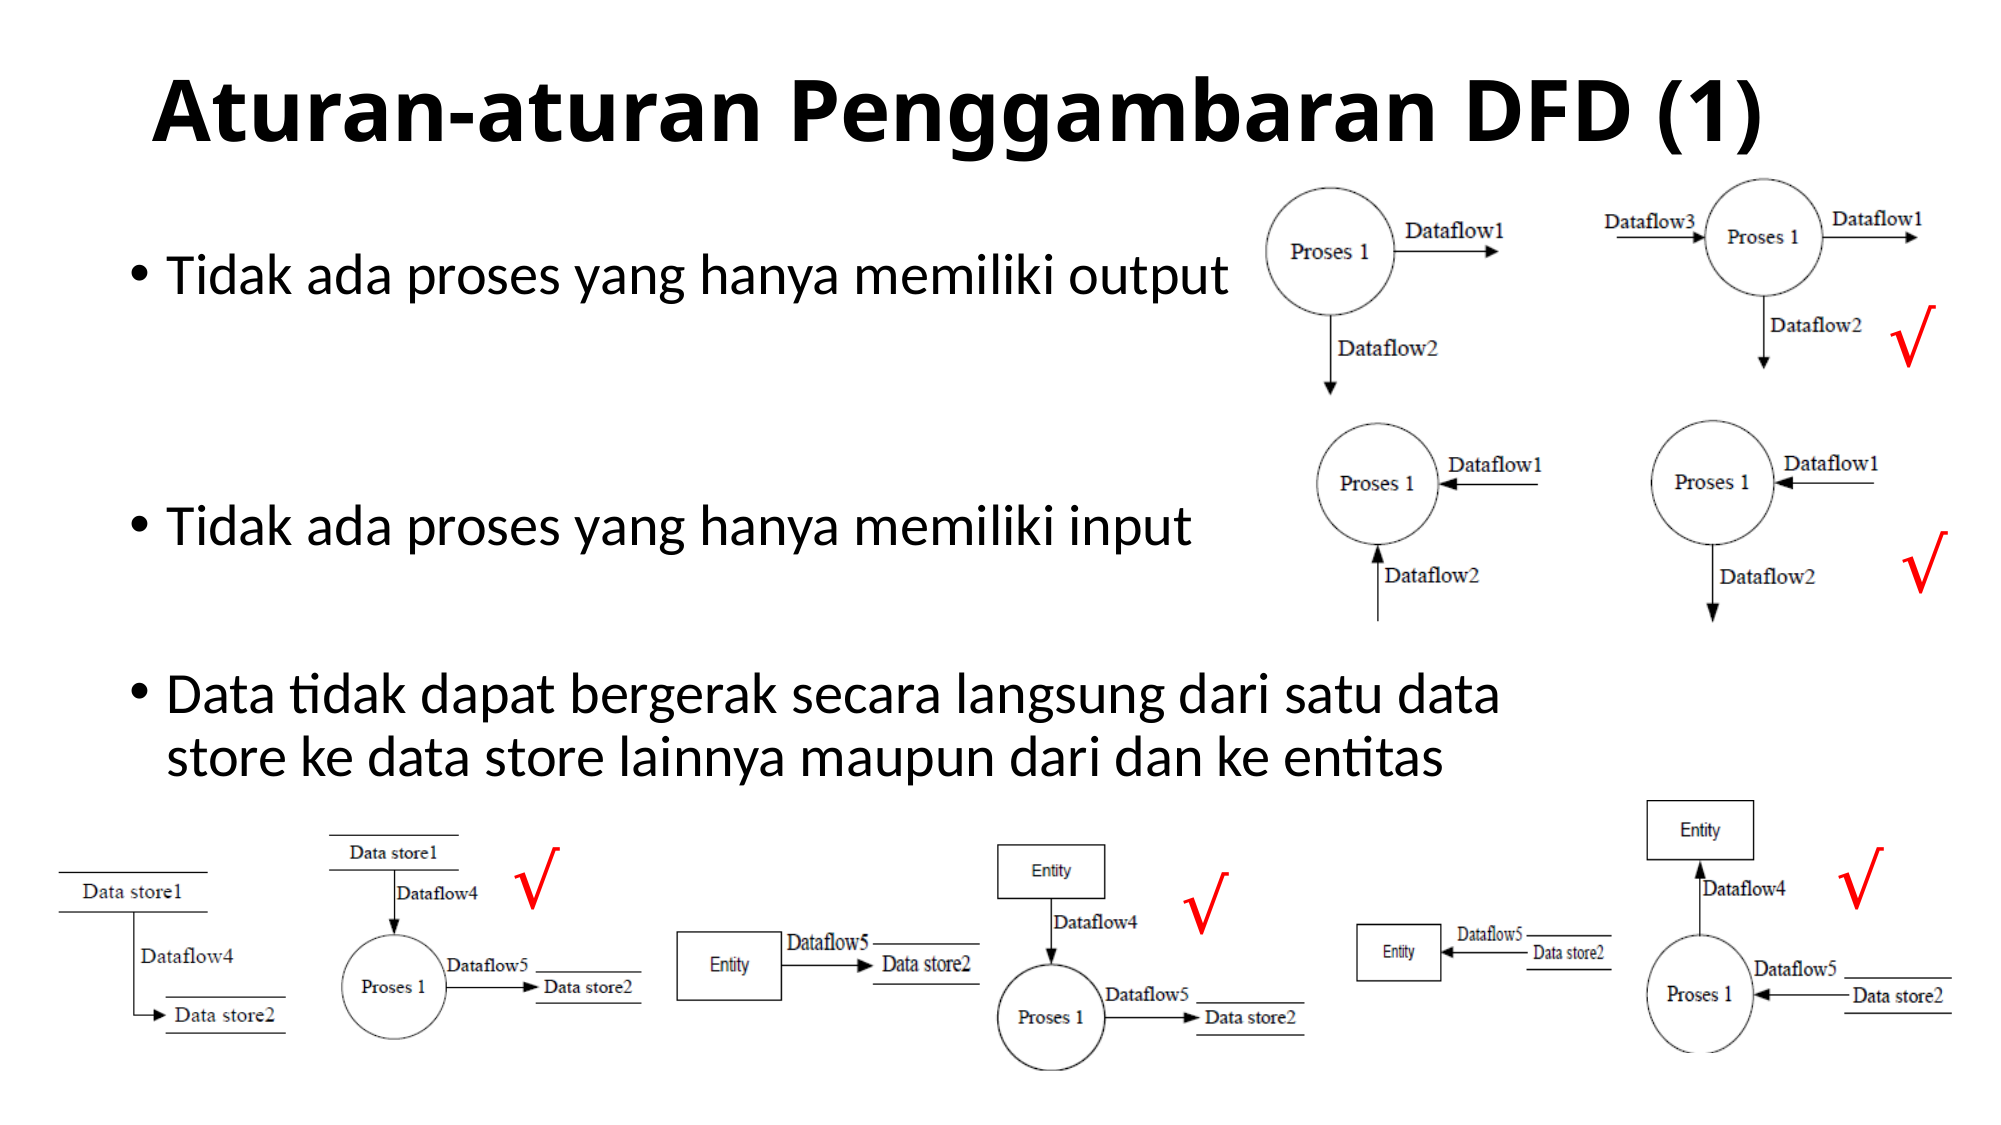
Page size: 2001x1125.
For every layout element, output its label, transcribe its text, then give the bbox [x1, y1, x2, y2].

title Aturan-aturan Penggambaran DFD (1) [137, 59, 1863, 169]
picture [1299, 408, 1913, 638]
picture [666, 831, 1317, 1071]
picture [1339, 800, 1961, 1053]
list Tidak ada proses yang hanya memiliki output Tidak ada proses yang hanya memiliki input Data tidak dapat bergerak secara langsung dari satu data store ke data store lainnya maupun dari dan ke entitas [114, 236, 1650, 951]
picture [48, 818, 660, 1052]
text_box √ [1913, 509, 1964, 615]
picture [1250, 164, 1961, 404]
